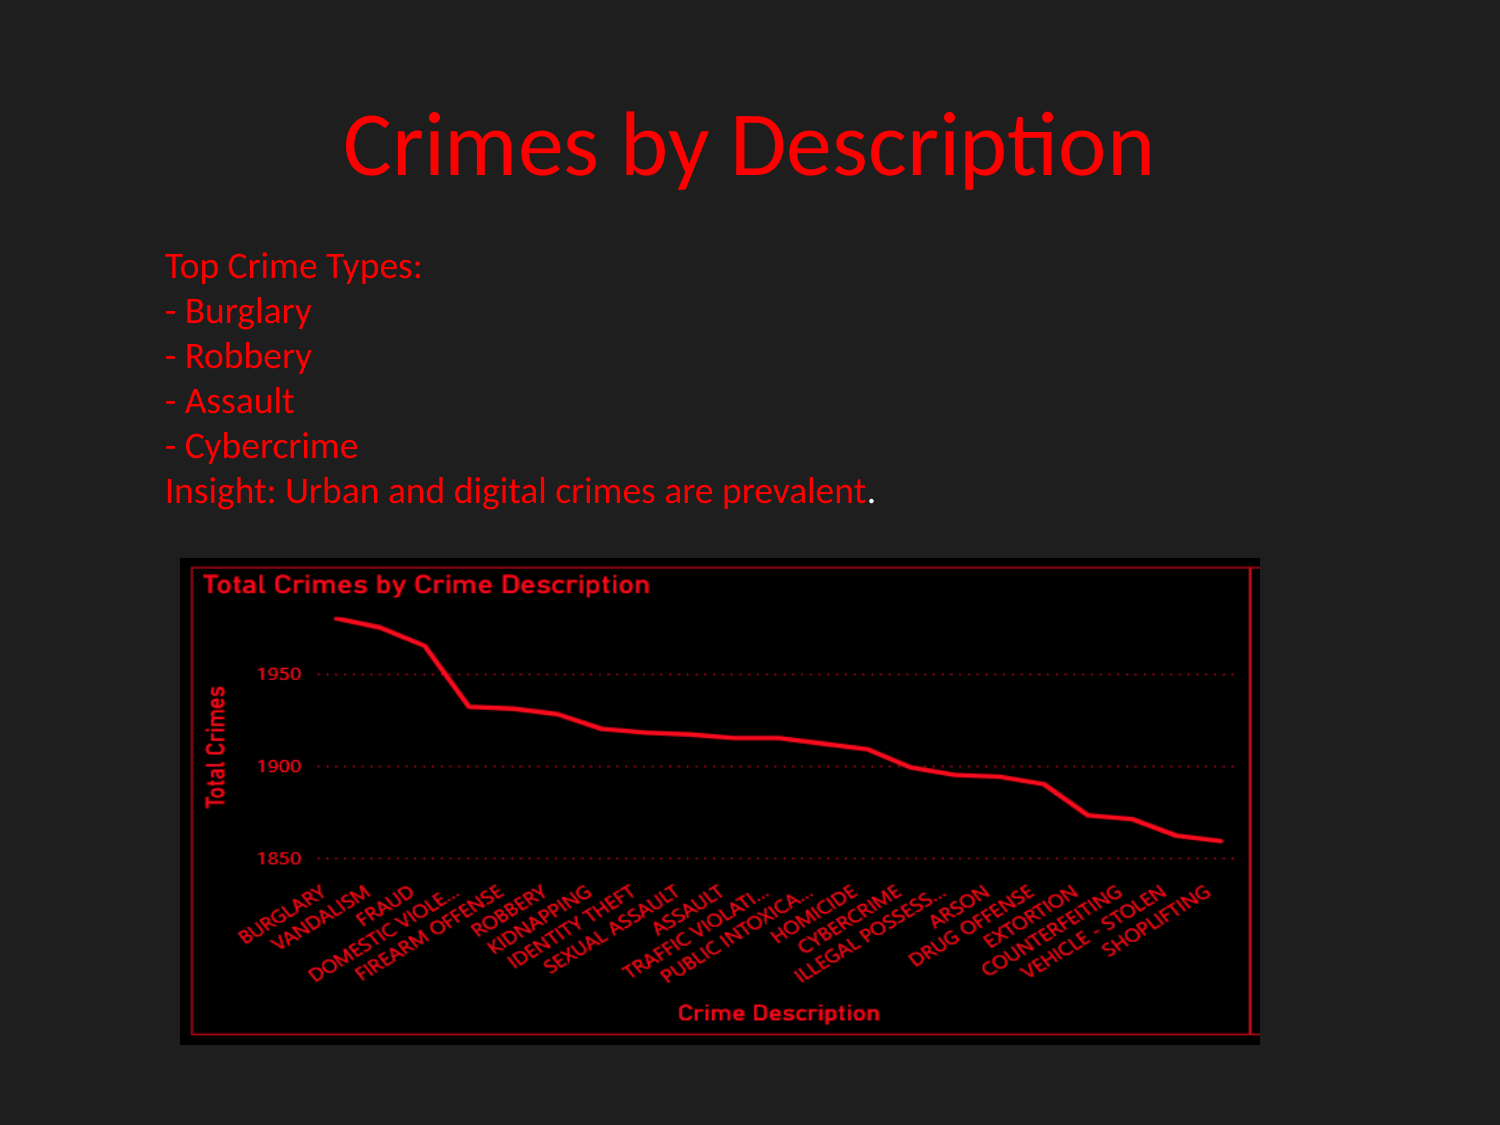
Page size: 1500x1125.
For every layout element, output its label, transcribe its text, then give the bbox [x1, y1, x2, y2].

text_box Top Crime Types: - Burglary - Robbery - Assault - Cybercrime Insight: Urban and digital crimes are prevalent. [149, 188, 1350, 519]
title Crimes by Description [75, 45, 1425, 233]
picture [180, 557, 1260, 1045]
